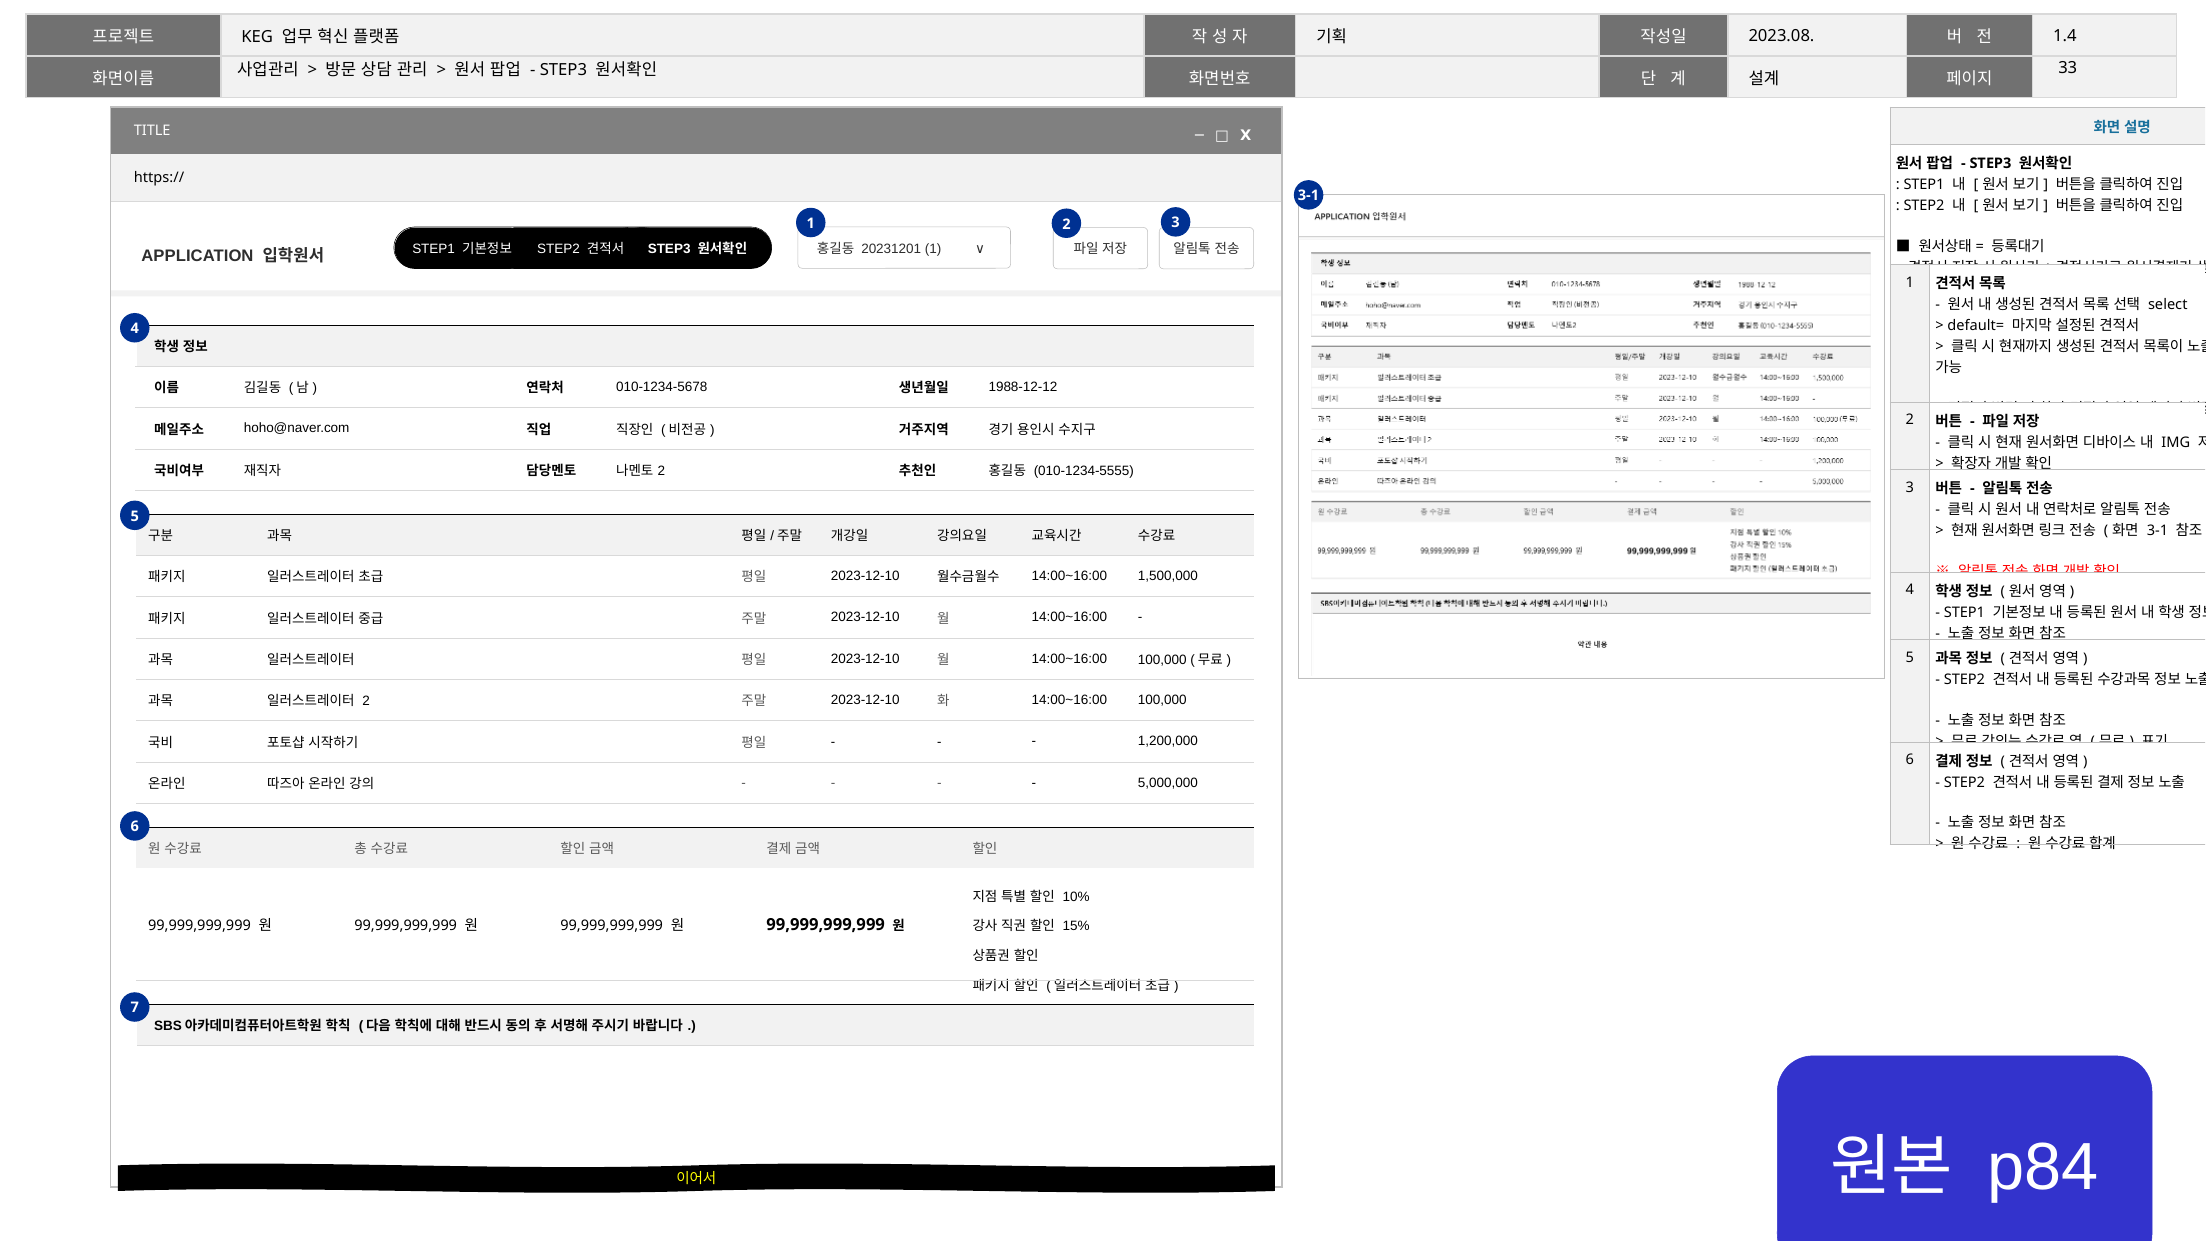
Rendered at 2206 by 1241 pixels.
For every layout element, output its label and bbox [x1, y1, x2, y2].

table_cell [1930, 743, 2206, 844]
text_box [1293, 180, 1324, 206]
table_cell [1930, 640, 2206, 742]
table_header [137, 1005, 1254, 1045]
table_cell [1891, 470, 1929, 572]
table_cell [1930, 403, 2206, 469]
table_cell [1930, 265, 2206, 402]
table_cell [137, 450, 1254, 490]
table_cell [1891, 573, 1929, 639]
table_cell [1930, 470, 2206, 572]
table_cell [136, 721, 1254, 762]
table_cell [1891, 640, 1929, 742]
table_header [137, 326, 1254, 366]
table_cell [136, 639, 1254, 679]
table_cell [1891, 145, 2206, 264]
table_header [1891, 108, 2206, 144]
table_cell [1930, 573, 2206, 639]
table_header [136, 515, 1254, 555]
table_cell [136, 556, 1254, 596]
table_cell [1891, 403, 1929, 469]
table_cell [136, 597, 1254, 638]
table_cell [136, 868, 1254, 980]
picture [1298, 194, 1885, 679]
table_header [136, 828, 1254, 868]
title [220, 56, 799, 81]
table_cell [136, 680, 1254, 720]
table_cell [136, 763, 1254, 803]
table_cell [137, 367, 1254, 407]
slide_number [2043, 56, 2152, 80]
text_box [1777, 1055, 2153, 1241]
table_cell [1891, 265, 1929, 402]
table_cell [137, 408, 1254, 449]
table_cell [1891, 743, 1929, 844]
text_box [110, 107, 1283, 1193]
